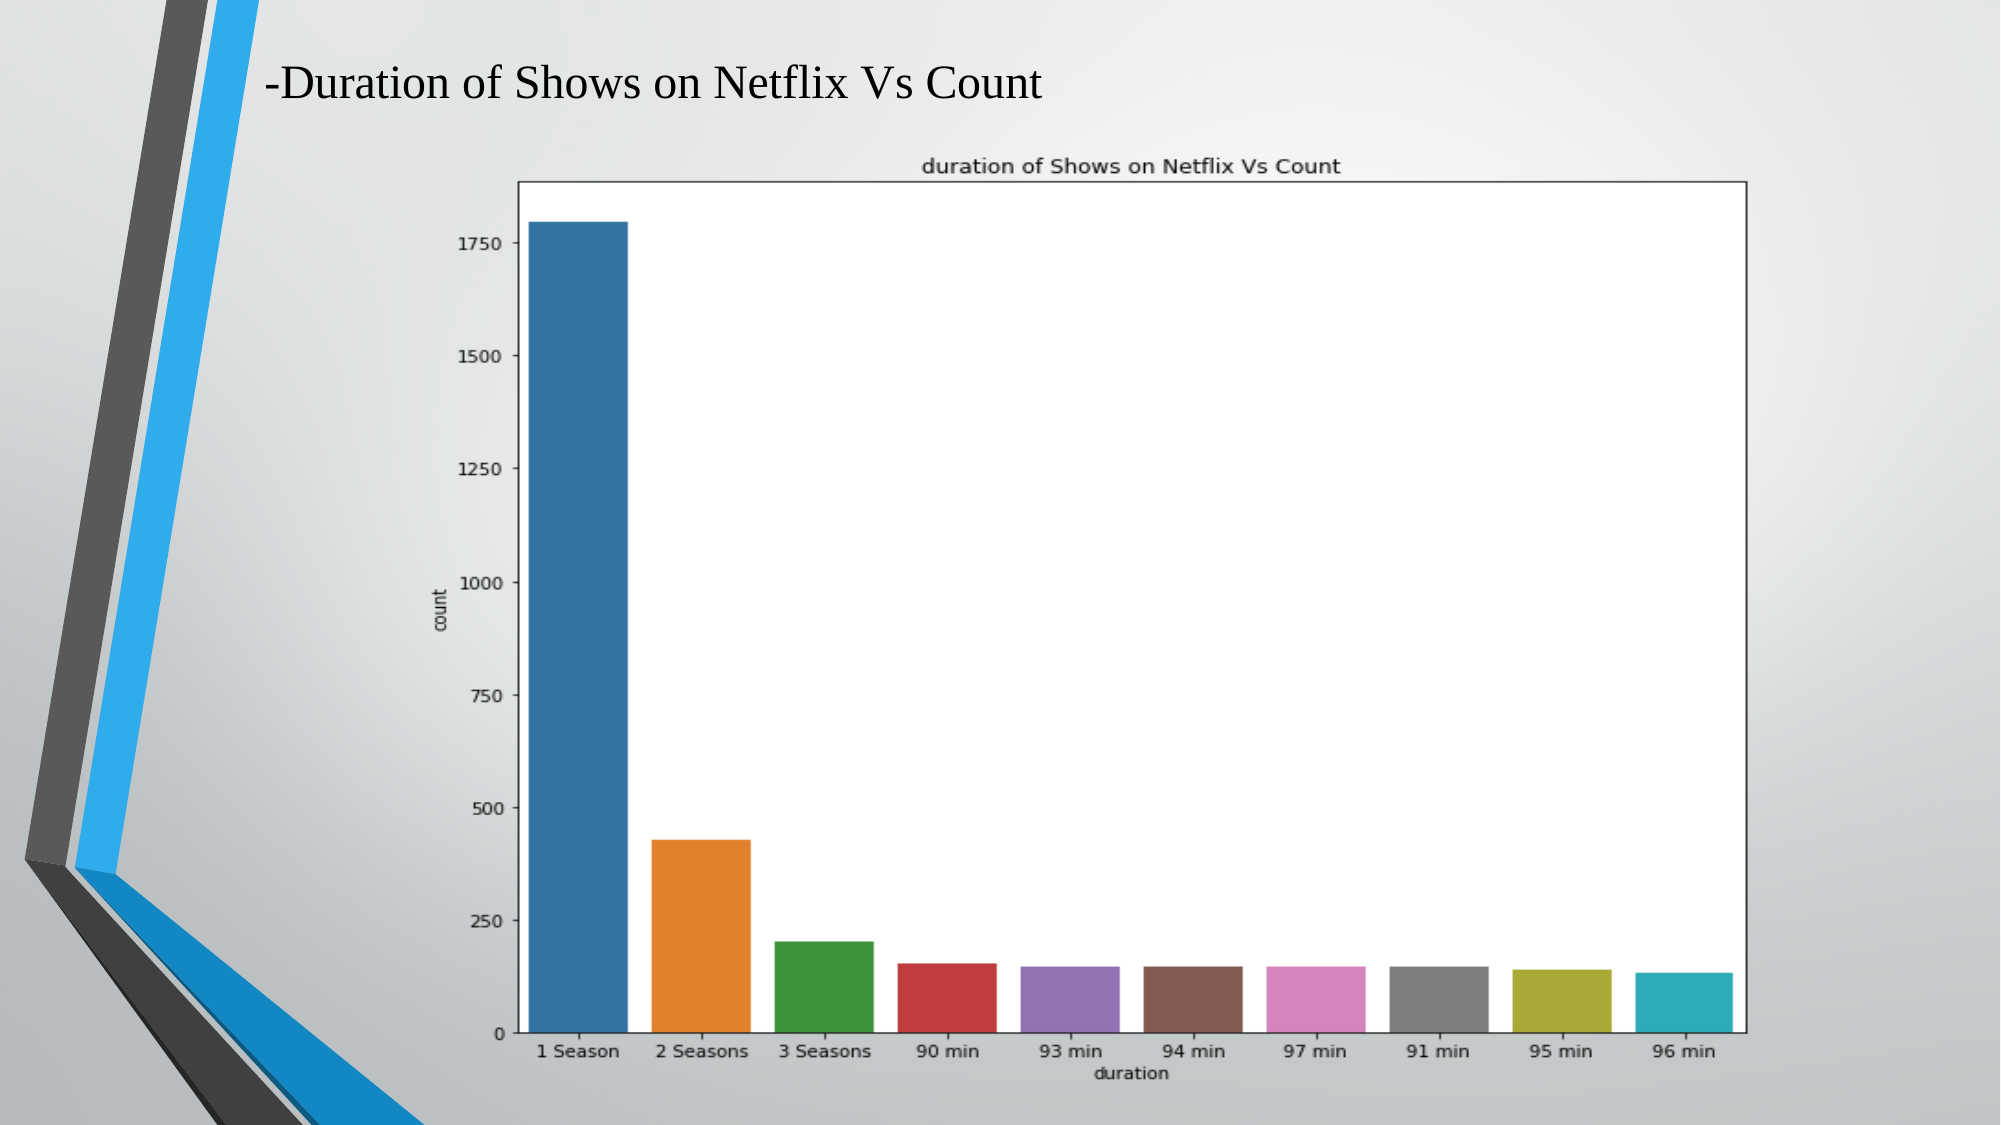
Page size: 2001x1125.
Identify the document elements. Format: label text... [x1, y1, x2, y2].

picture [419, 147, 1759, 1092]
title -Duration of Shows on Netflix Vs Count [249, 41, 1131, 174]
